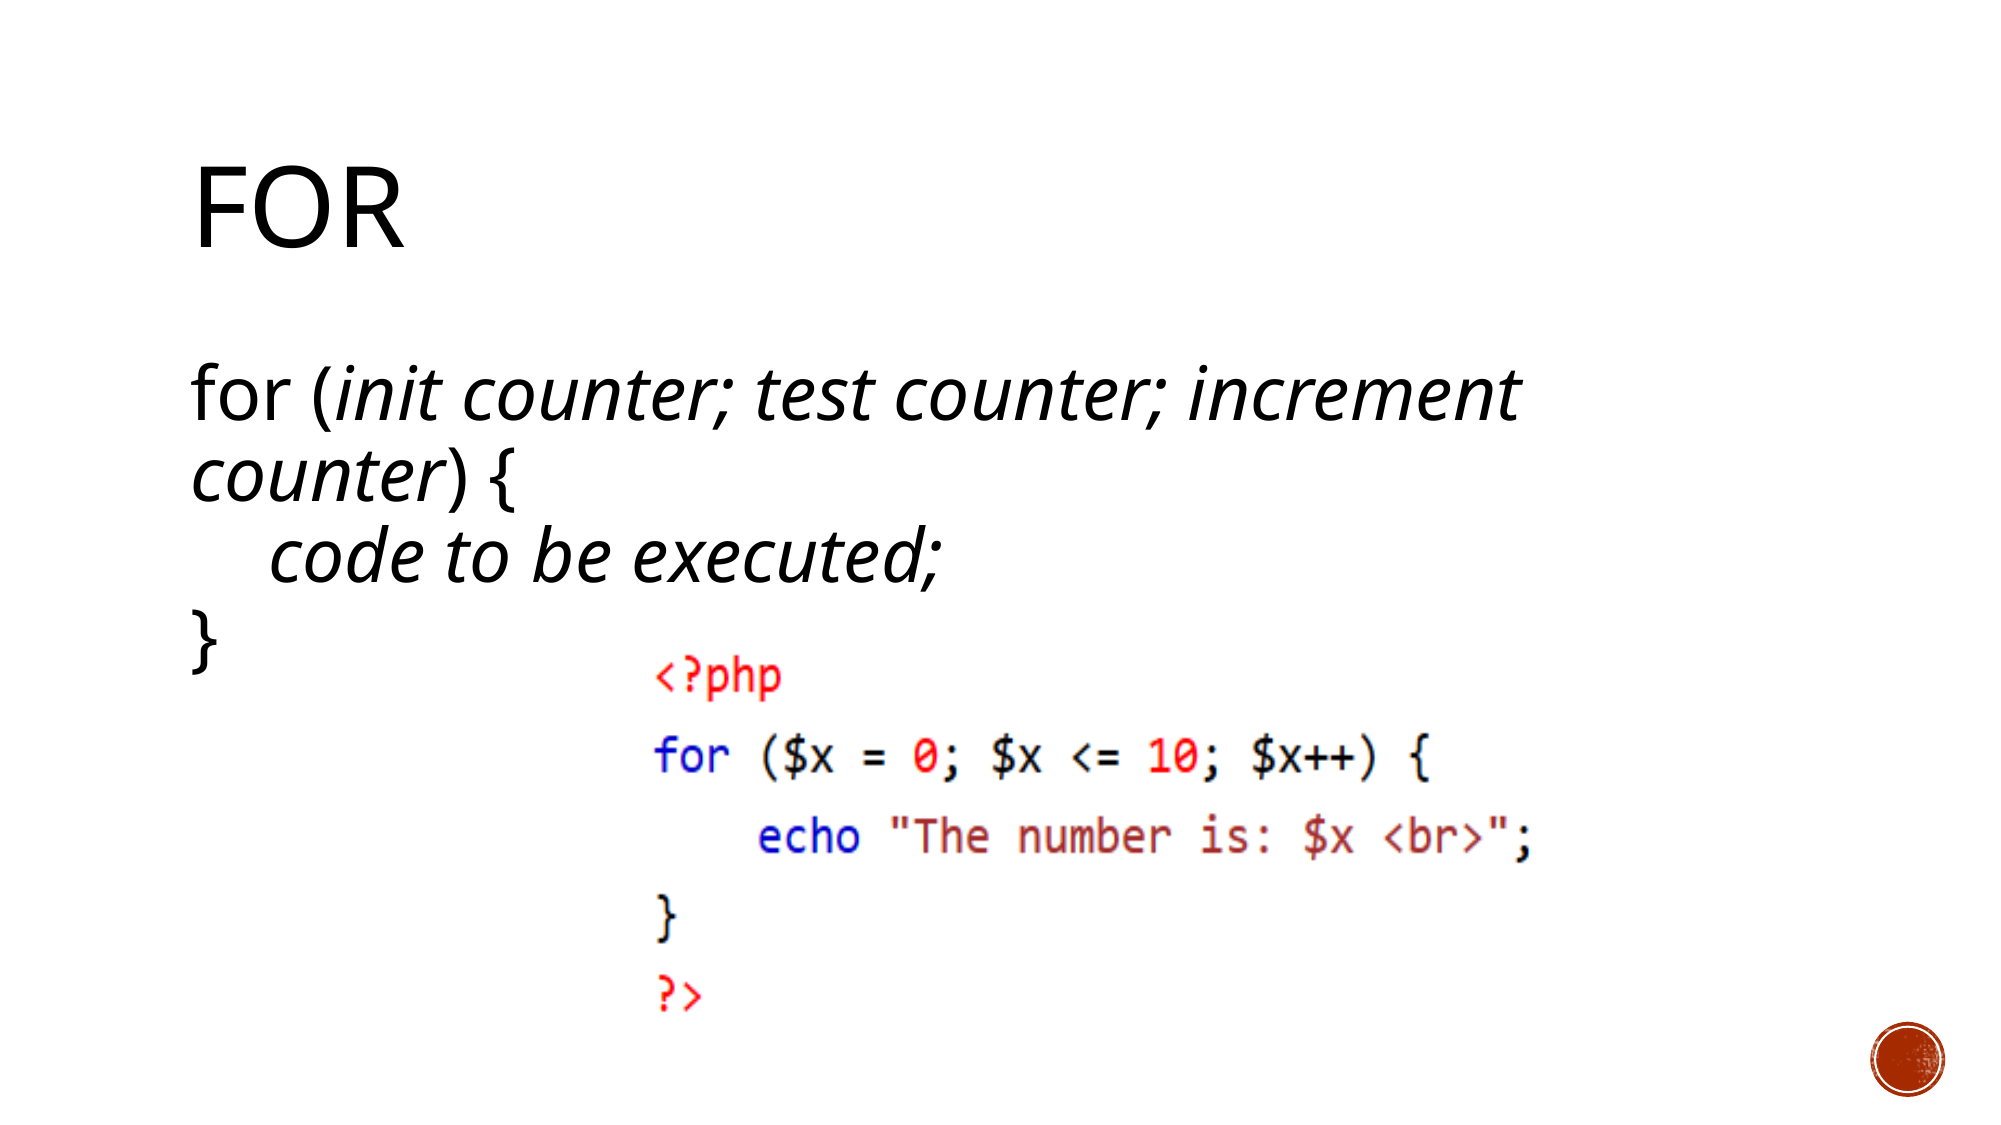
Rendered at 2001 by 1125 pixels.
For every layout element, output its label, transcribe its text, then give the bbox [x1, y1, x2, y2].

list for (init counter; test counter; increment counter) { code to be executed; } [175, 348, 1826, 1013]
picture [636, 634, 1646, 1017]
title for [175, 79, 1826, 344]
